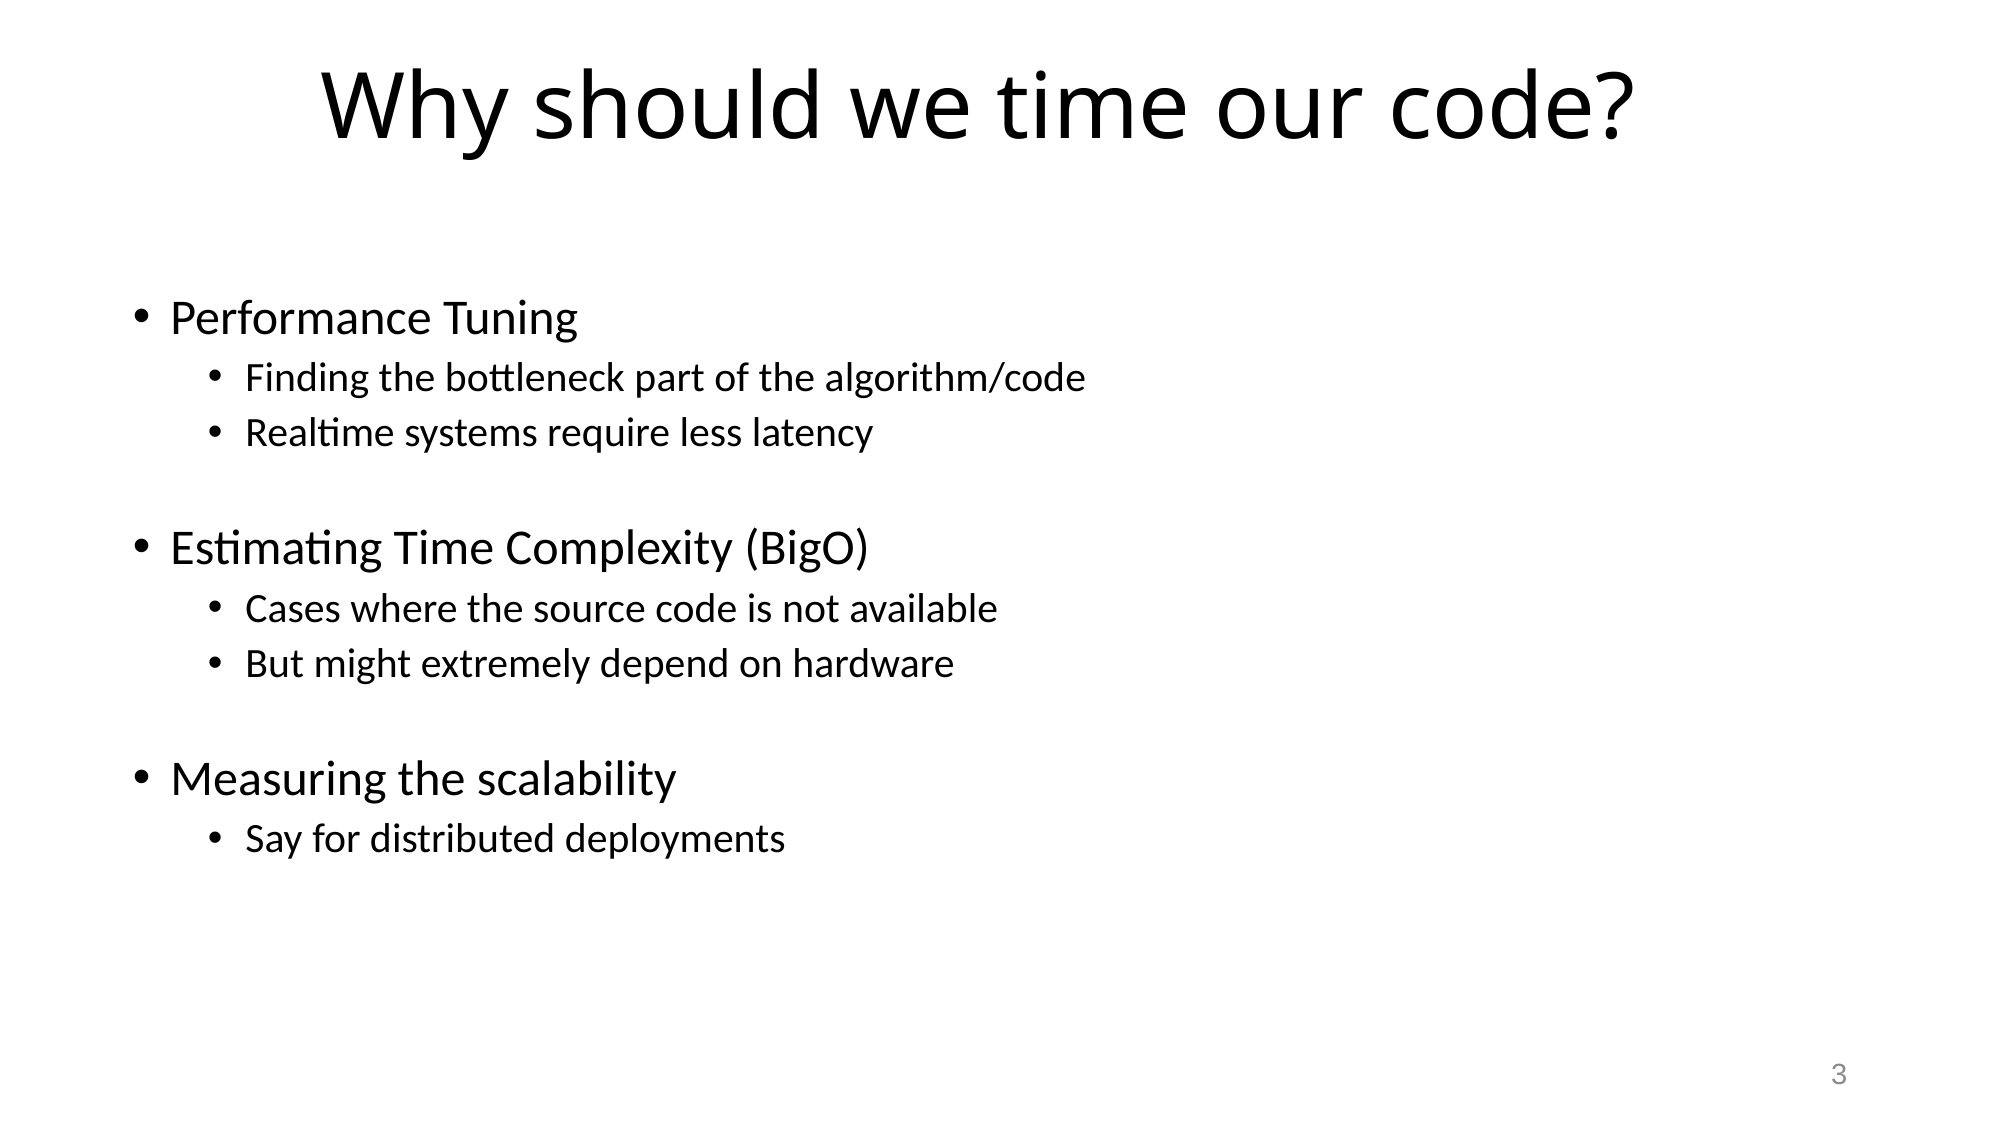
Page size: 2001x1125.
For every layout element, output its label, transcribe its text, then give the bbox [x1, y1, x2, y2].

list Performance Tuning Finding the bottleneck part of the algorithm/code Realtime systems require less latency Estimating Time Complexity (BigO) Cases where the source code is not available But might extremely depend on hardware Measuring the scalability Say for distributed deployments [42, 283, 1974, 1073]
title Why should we time our code? [116, 0, 1841, 218]
slide_number 3 [1412, 1073, 1863, 1103]
